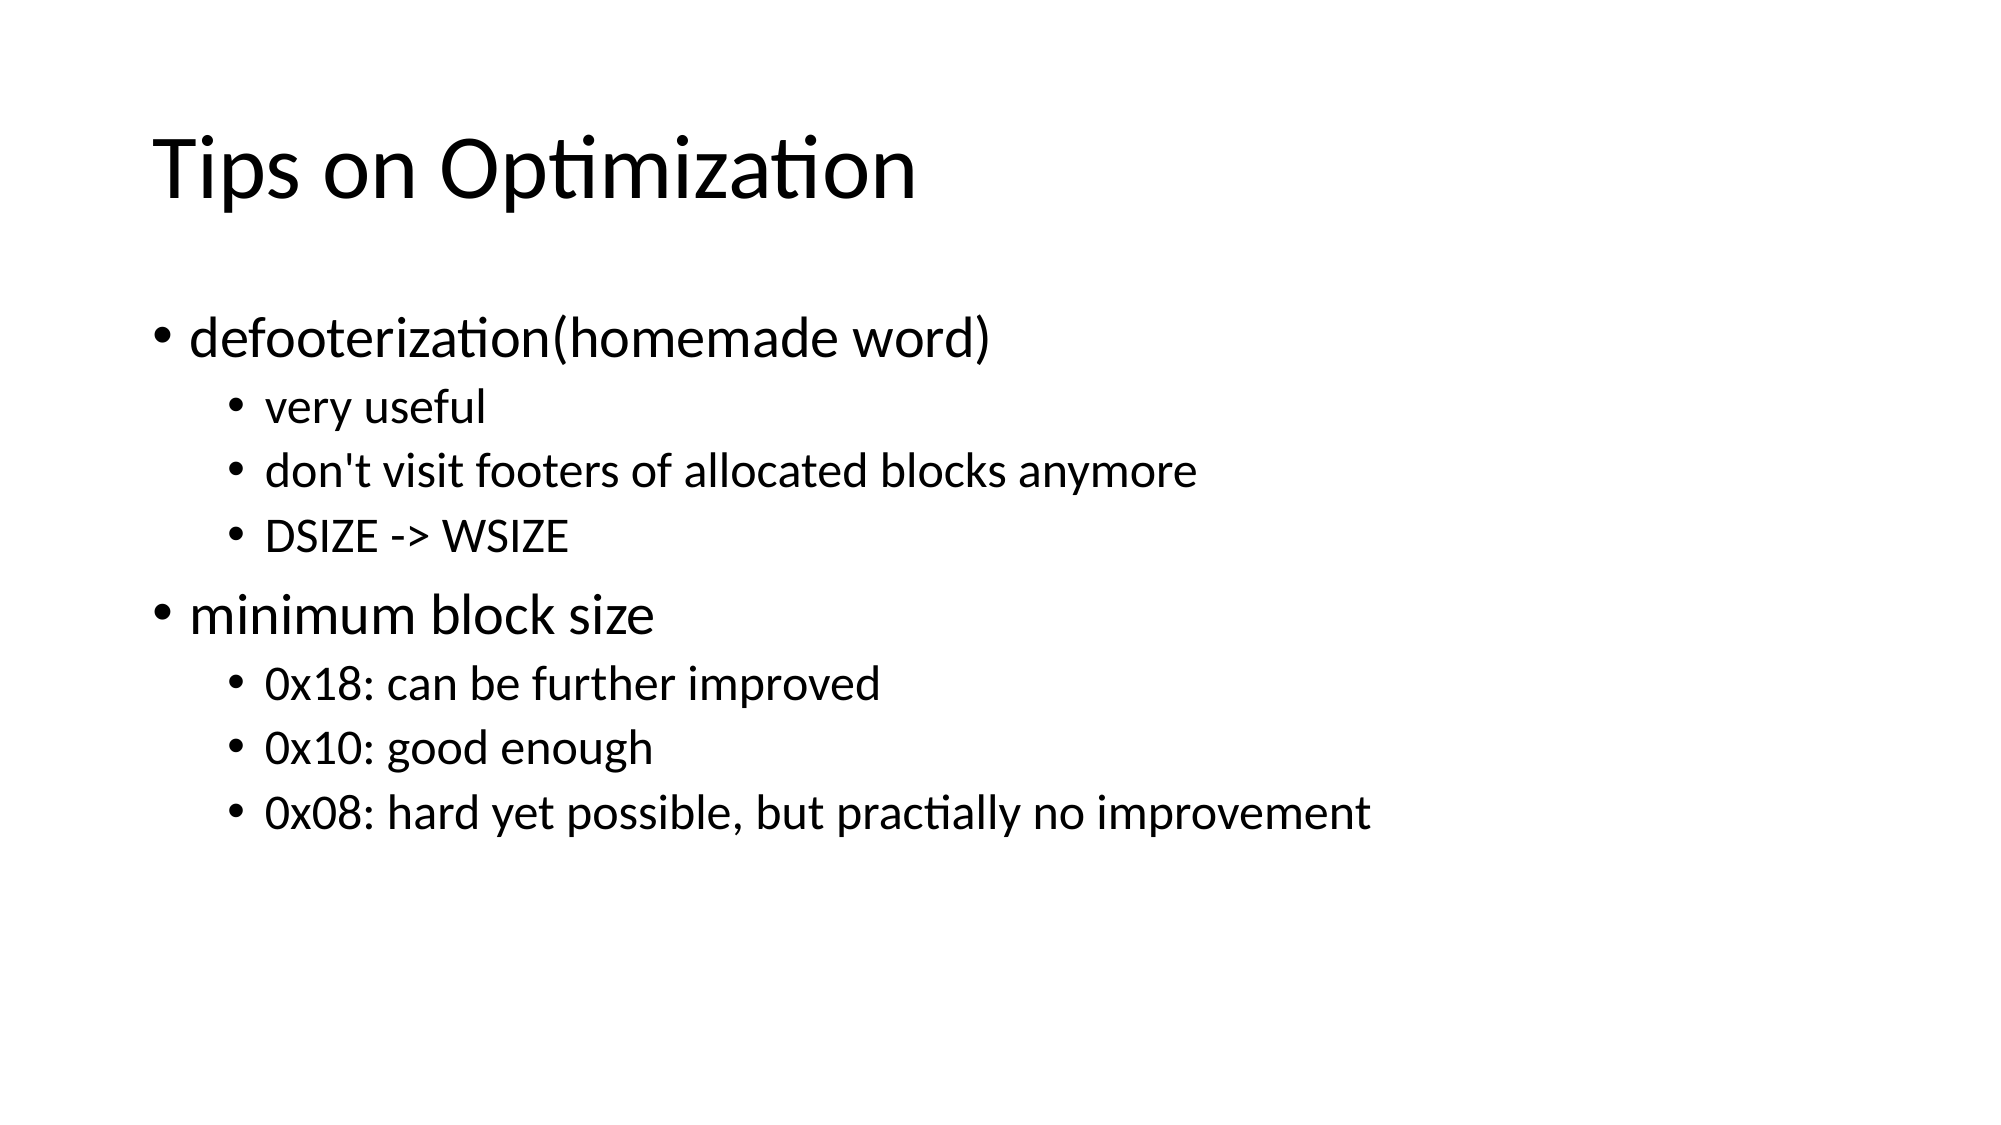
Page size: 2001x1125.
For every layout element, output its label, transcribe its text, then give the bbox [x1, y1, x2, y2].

list defooterization(homemade word) very useful don't visit footers of allocated blocks anymore DSIZE -> WSIZE minimum block size 0x18: can be further improved 0x10: good enough 0x08: hard yet possible, but practially no improvement [137, 299, 1863, 1014]
title Tips on Optimization [137, 59, 1863, 278]
